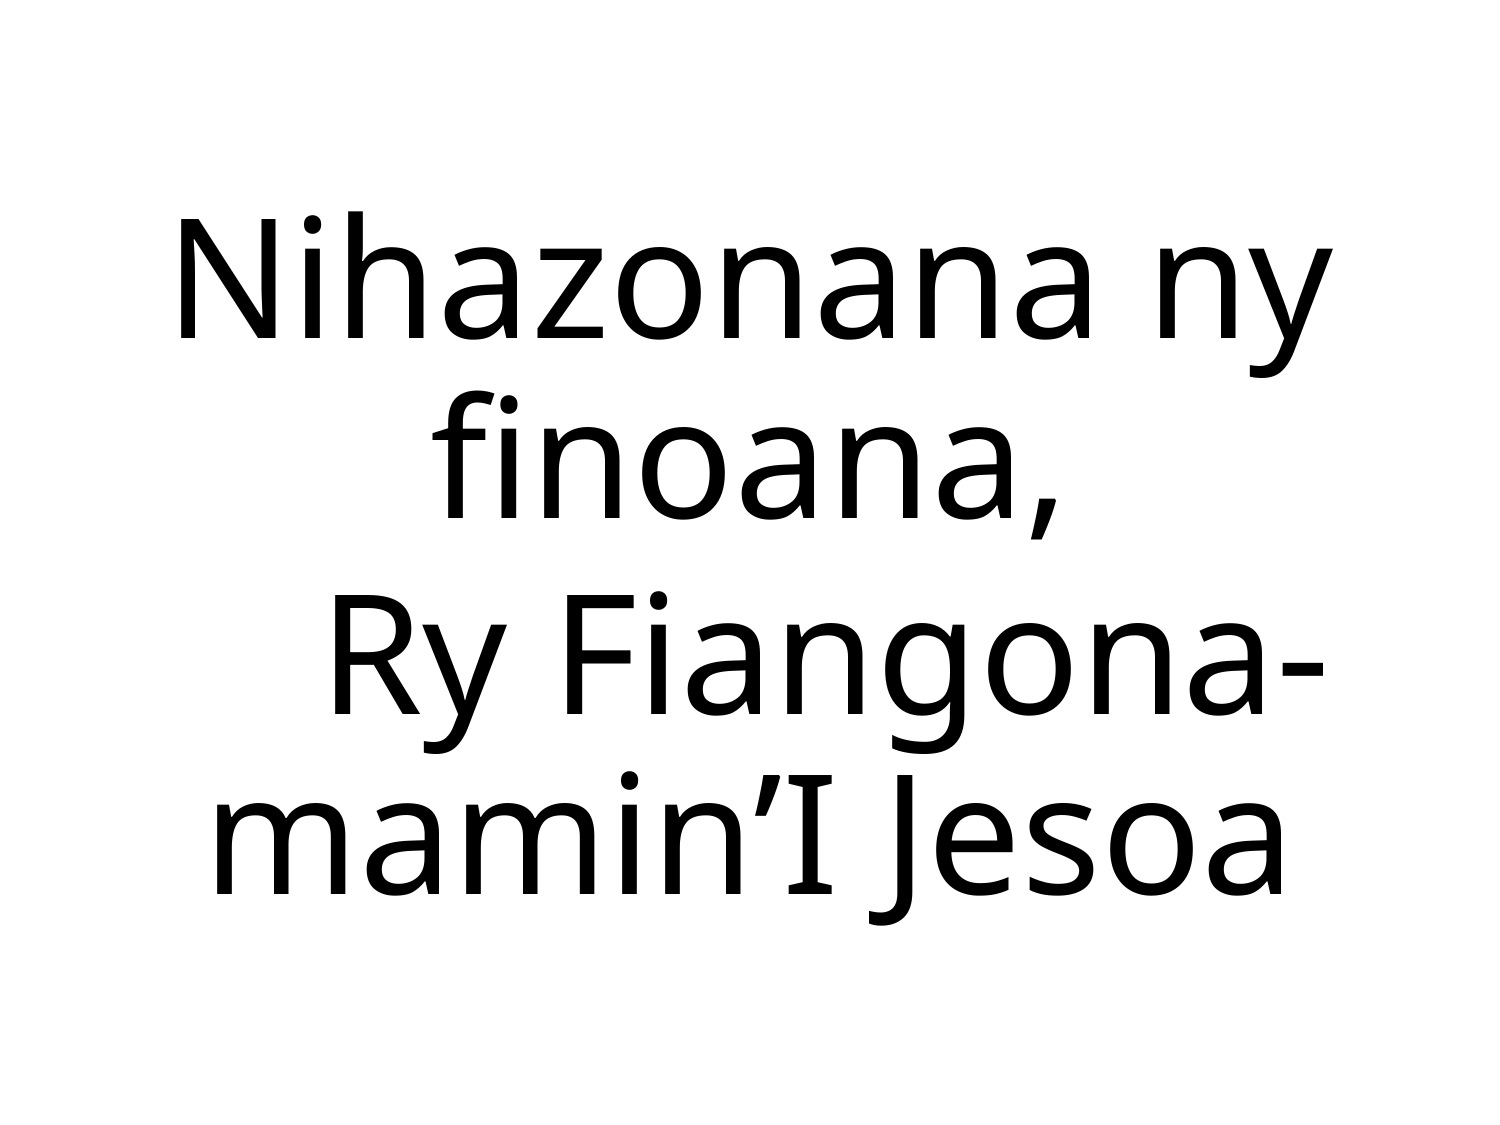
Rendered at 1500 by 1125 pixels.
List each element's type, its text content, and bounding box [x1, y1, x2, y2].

subtitle Nihazonana ny finoana, Ry Fiangona-mamin’I Jesoa [0, 0, 1500, 1125]
